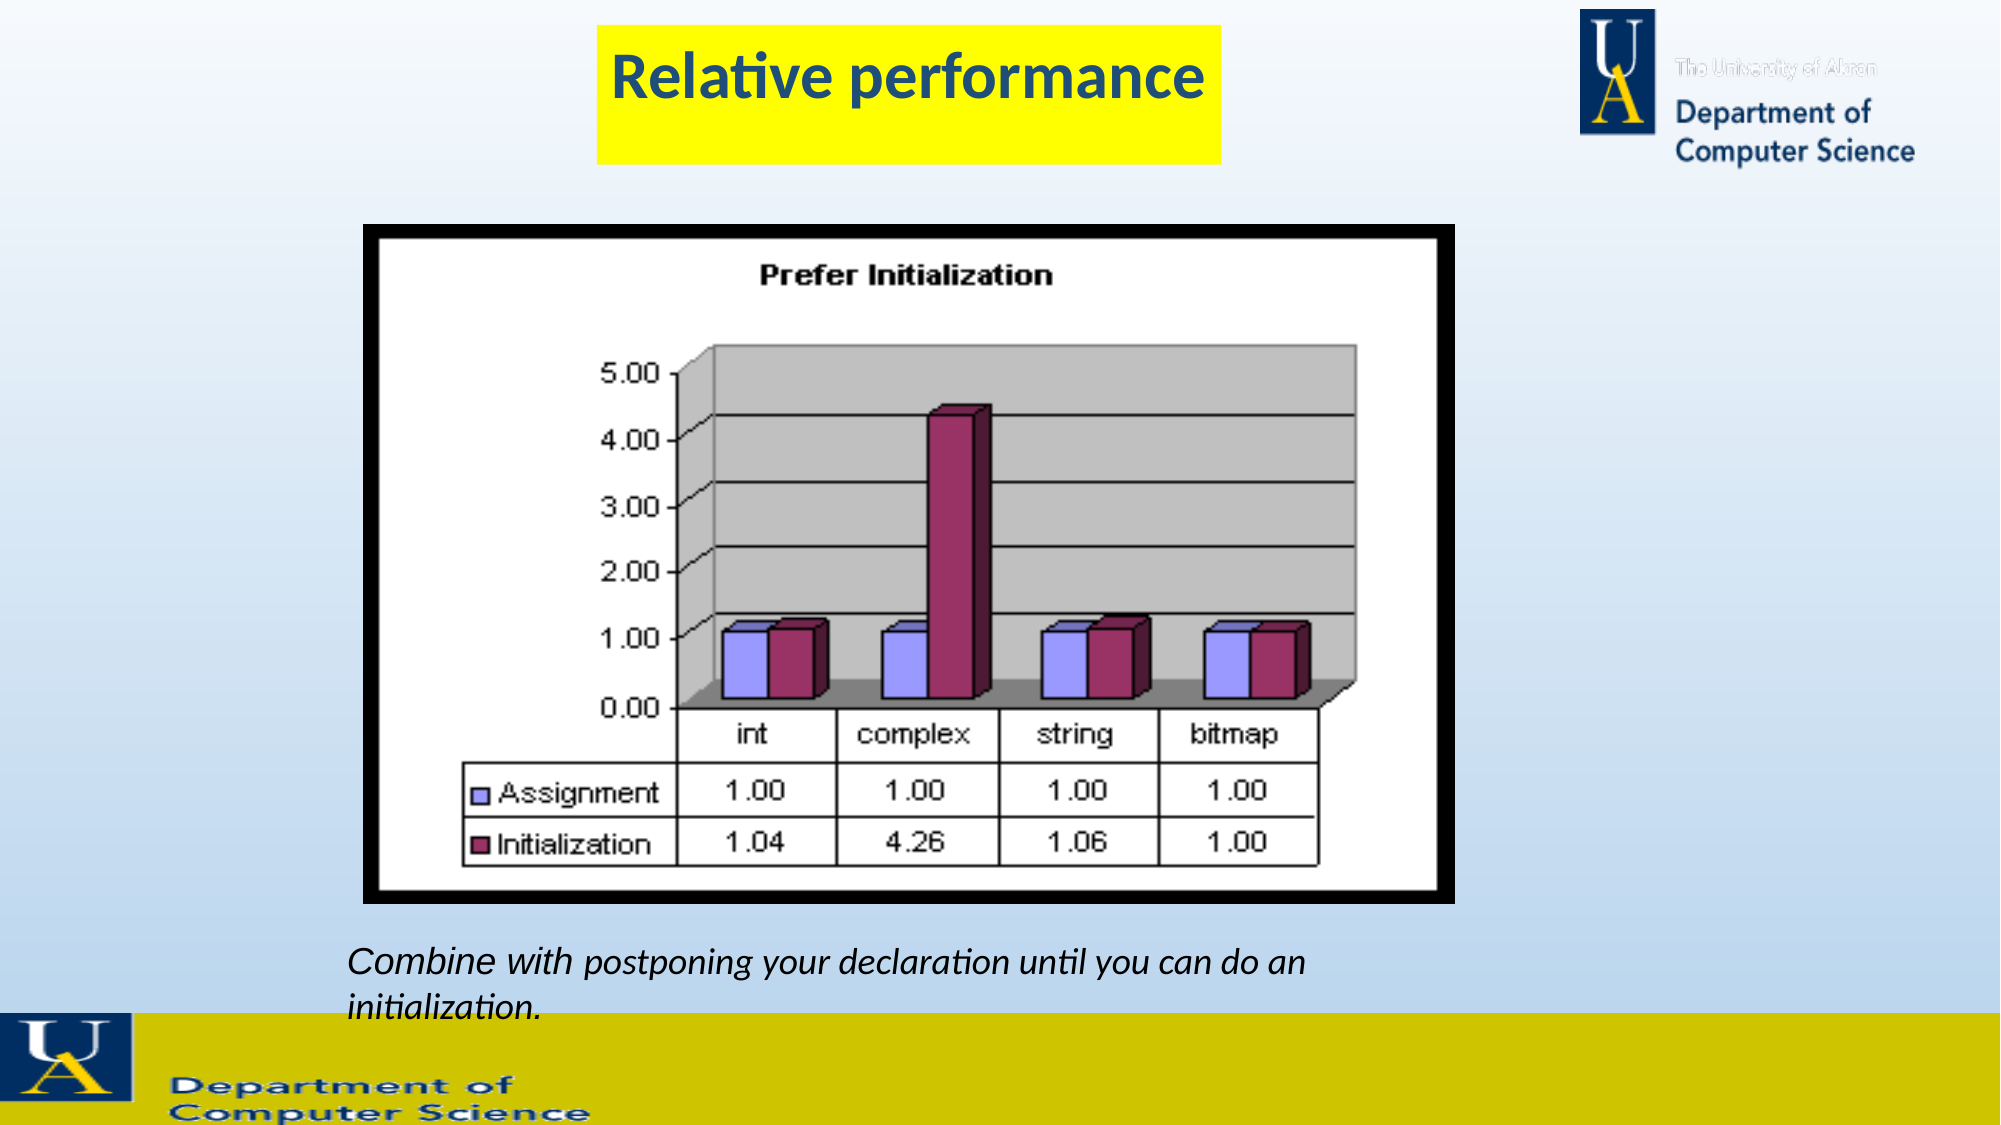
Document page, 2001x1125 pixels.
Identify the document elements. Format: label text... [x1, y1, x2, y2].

picture [1580, 9, 2001, 198]
picture [363, 224, 1455, 904]
text_box Combine with postponing your declaration until you can do an initialization. [332, 930, 1395, 1035]
text_box Relative performance [596, 24, 1222, 165]
picture [0, 1013, 2000, 1125]
